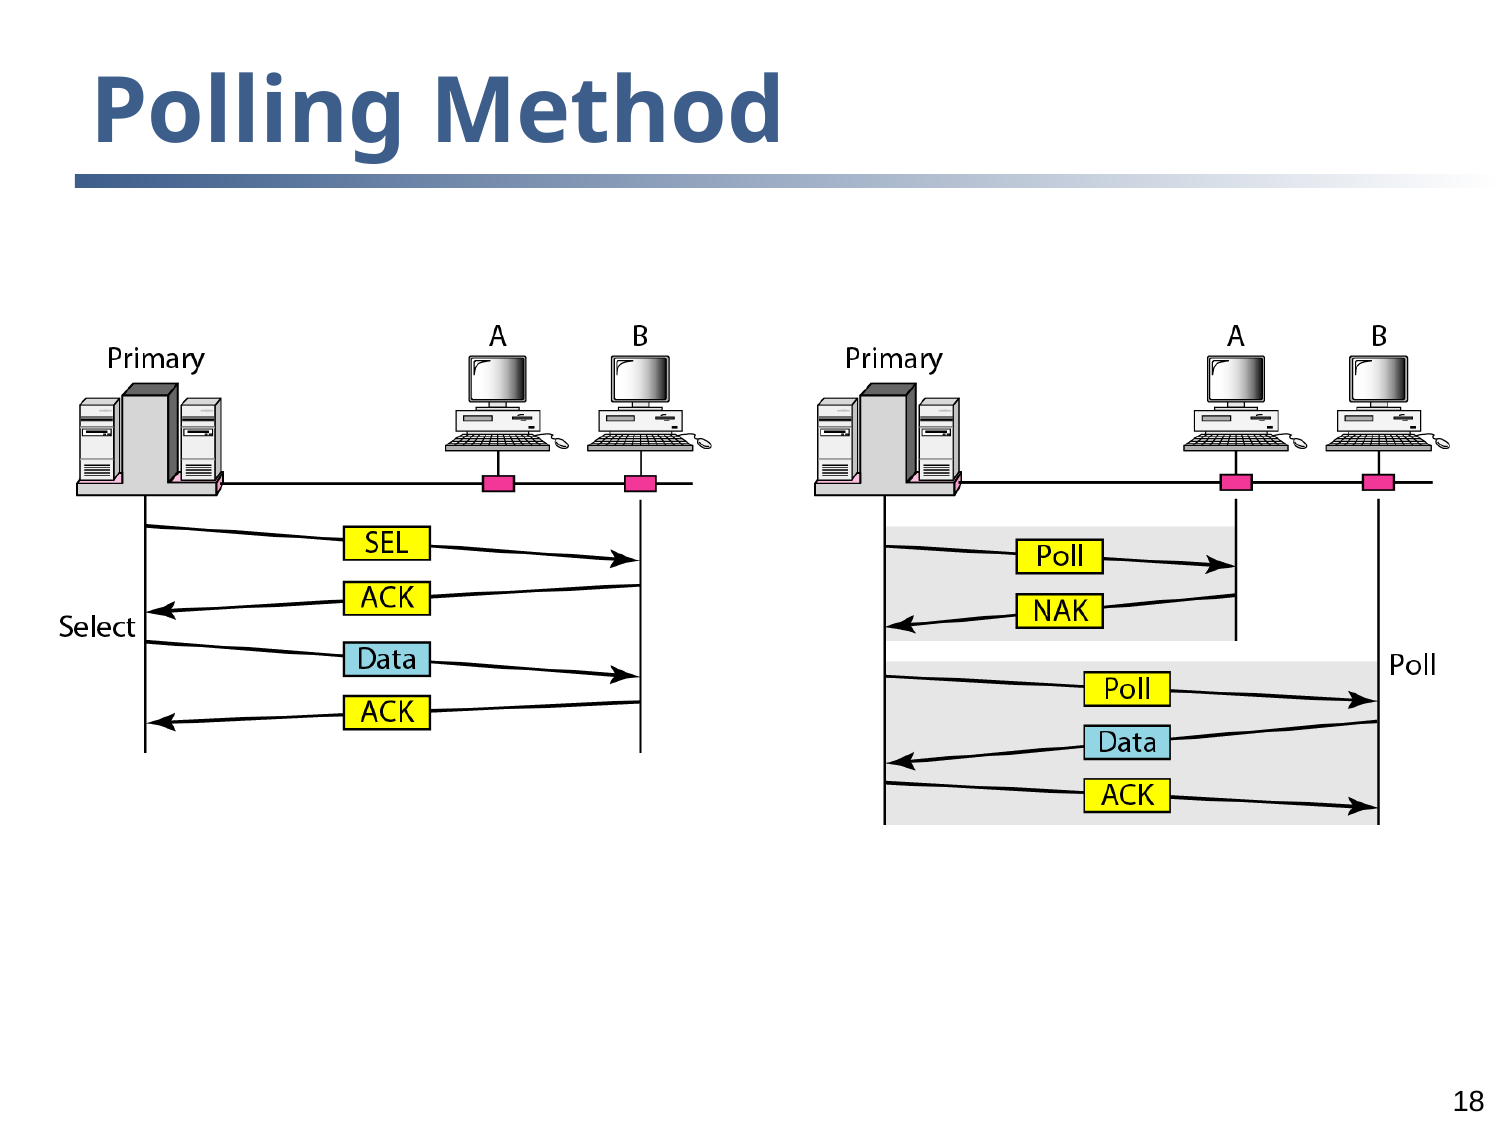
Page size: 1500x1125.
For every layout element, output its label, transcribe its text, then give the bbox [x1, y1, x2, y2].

title Polling Method [74, 24, 1426, 188]
slide_number 18 [1149, 1046, 1500, 1125]
picture [58, 319, 1451, 826]
